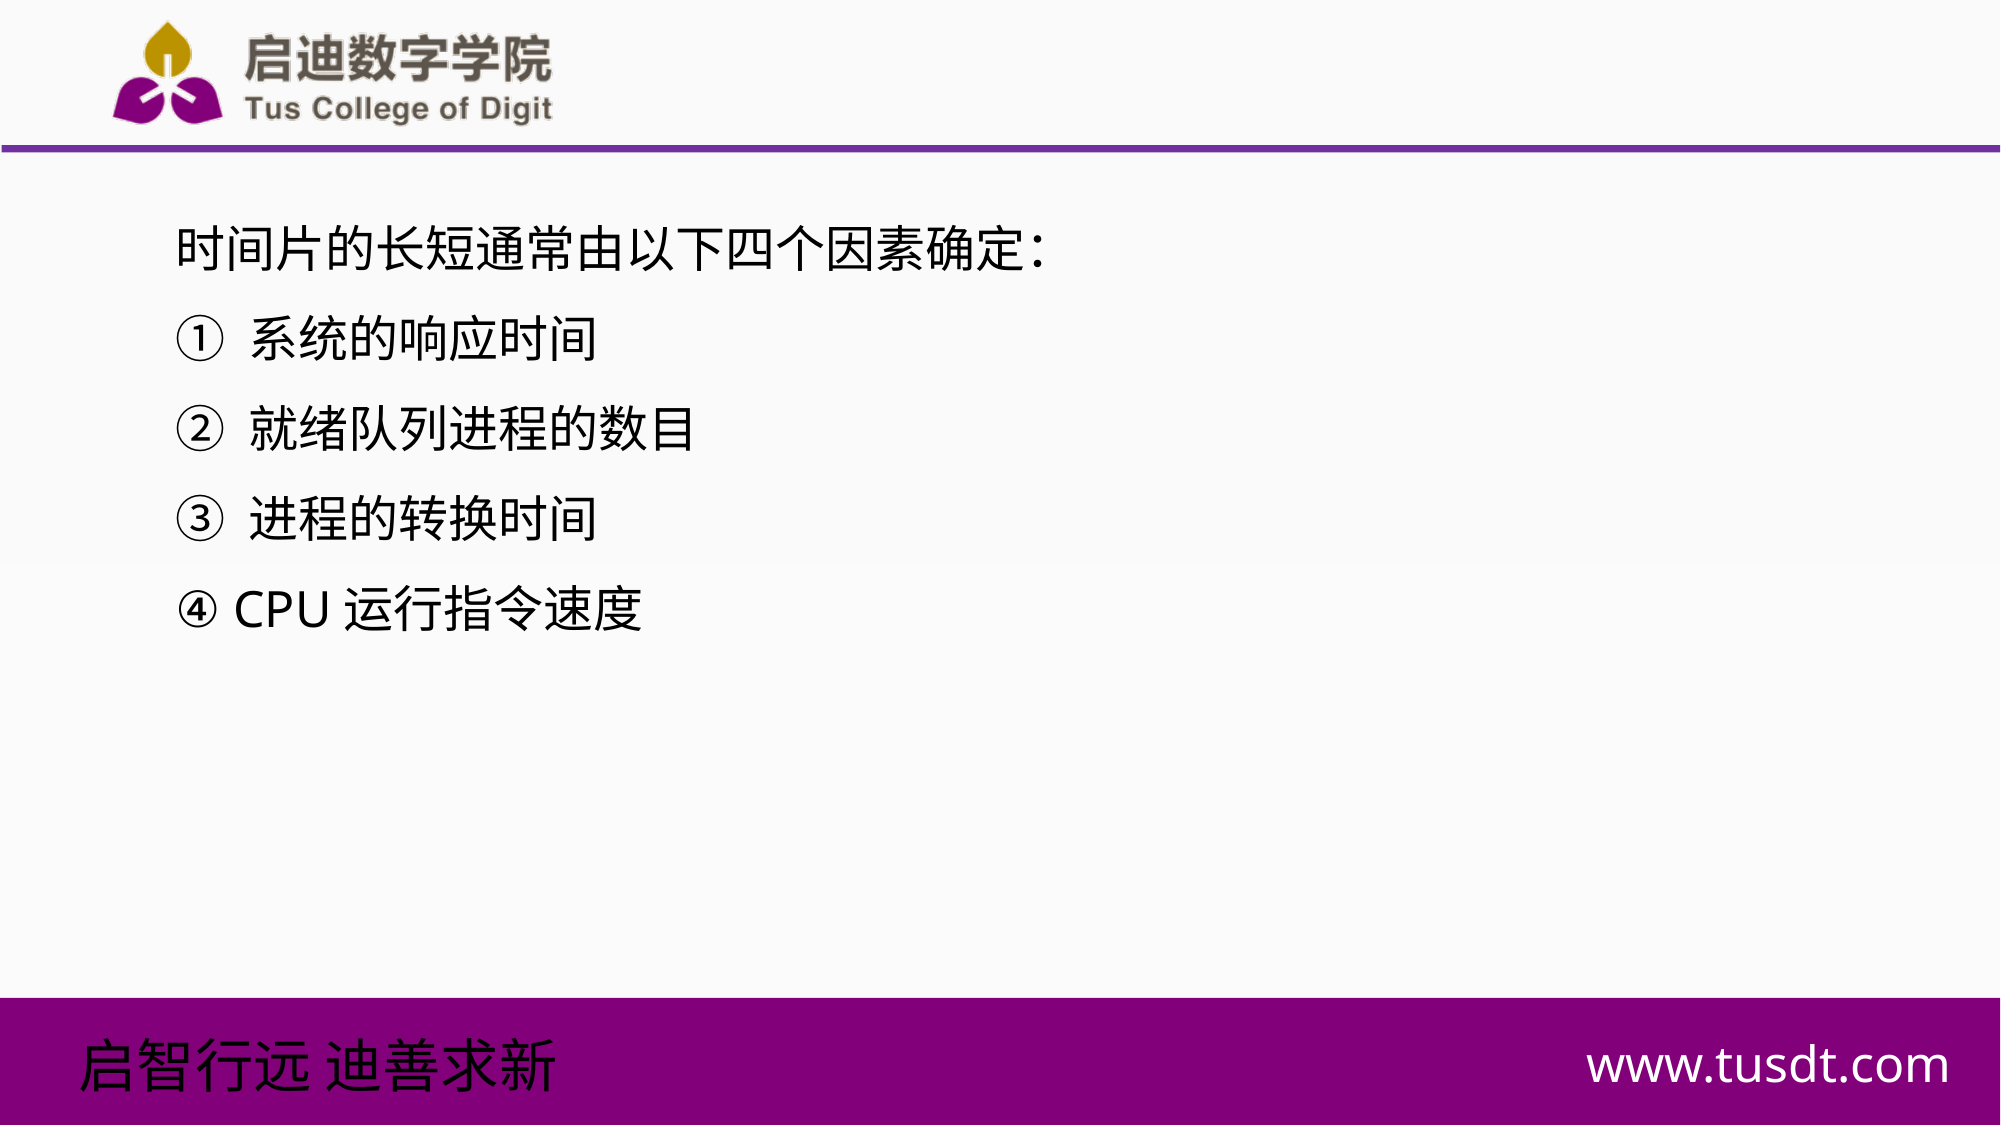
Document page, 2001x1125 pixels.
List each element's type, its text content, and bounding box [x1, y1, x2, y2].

text_box 时间片的长短通常由以下四个因素确定： ① 系统的响应时间 ② 就绪队列进程的数目 ③ 进程的转换时间 ④ CPU运行指令速度 [160, 180, 1879, 656]
picture [106, 11, 562, 134]
